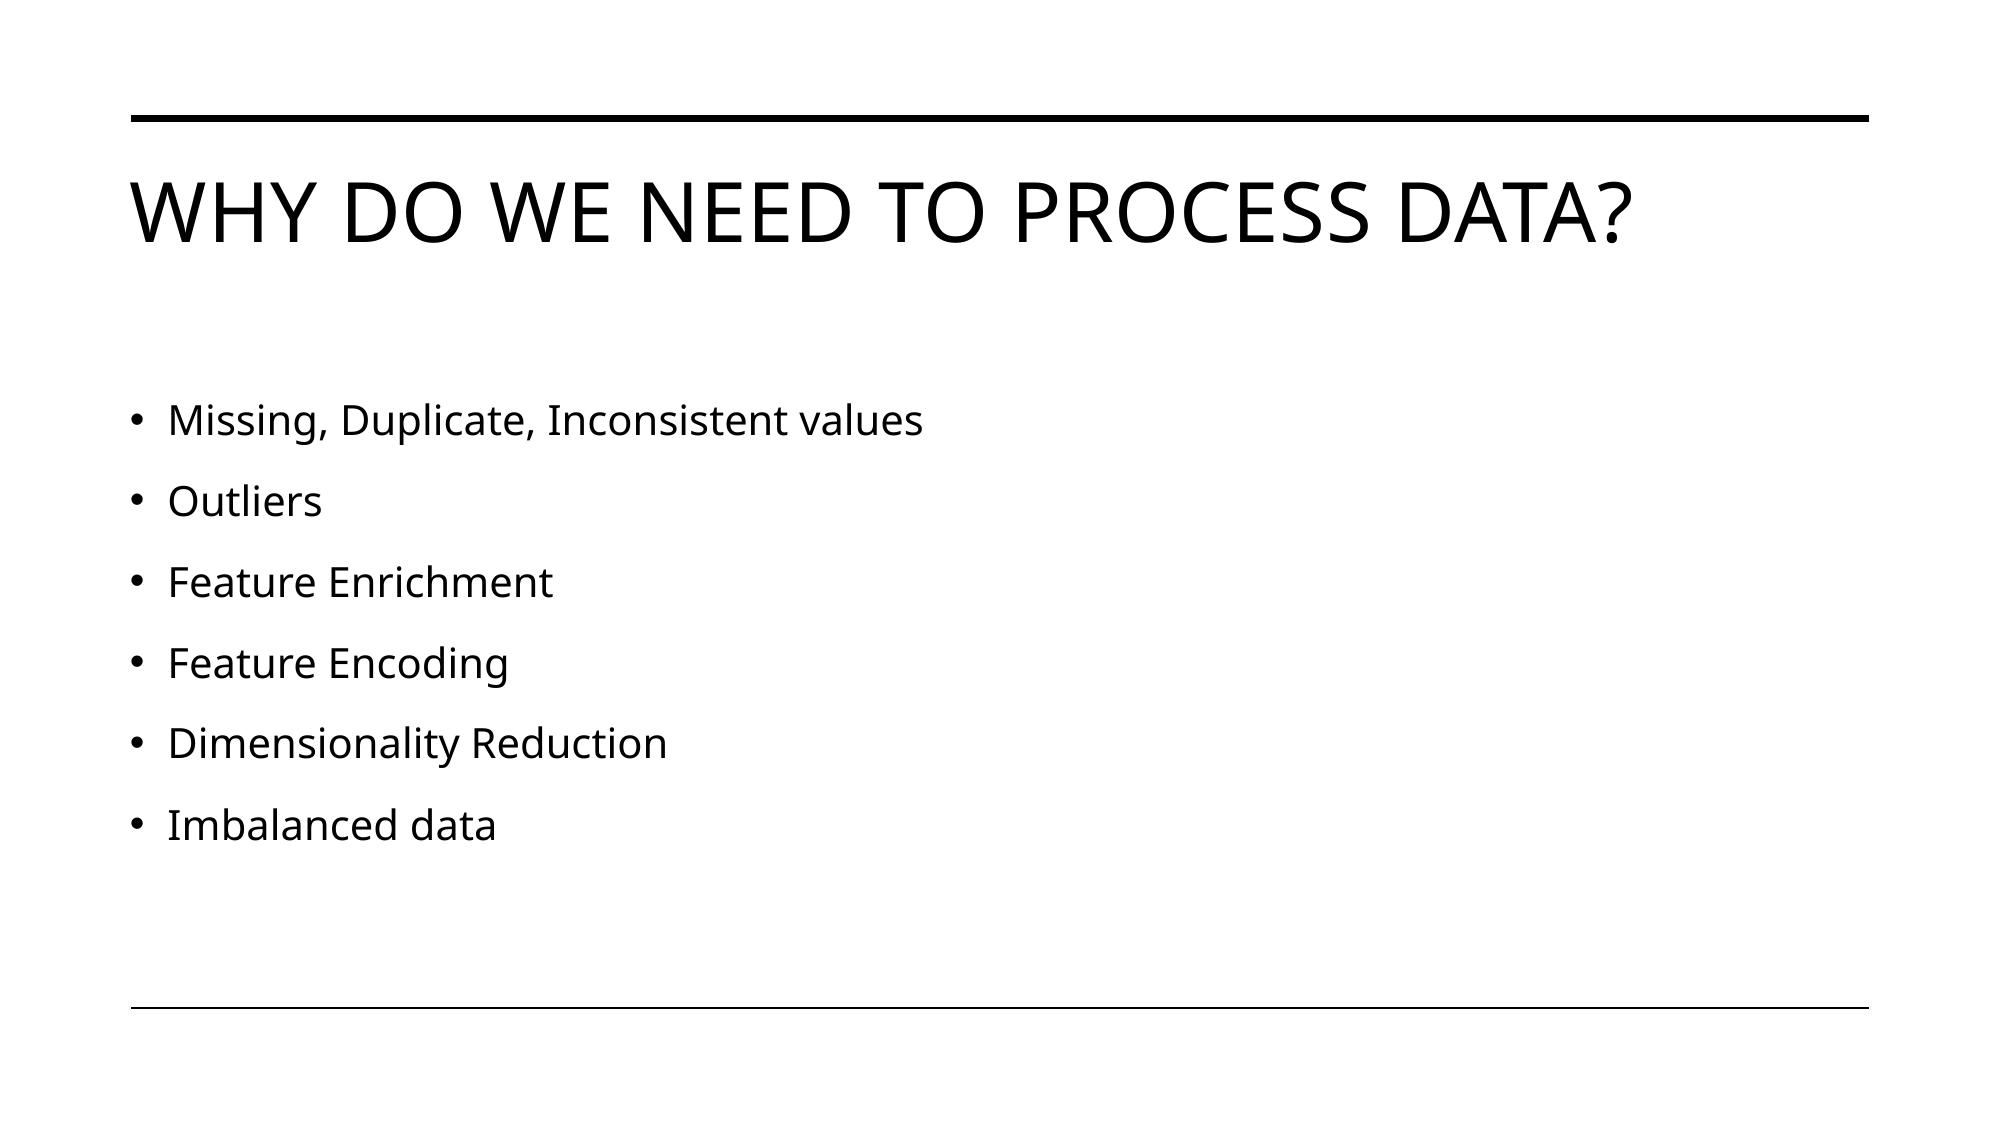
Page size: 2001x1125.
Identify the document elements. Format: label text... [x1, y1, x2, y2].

list Missing, Duplicate, Inconsistent values Outliers Feature Enrichment Feature Encoding Dimensionality Reduction Imbalanced data [114, 376, 1869, 973]
title Why do we need to Process Data? [114, 151, 1869, 376]
